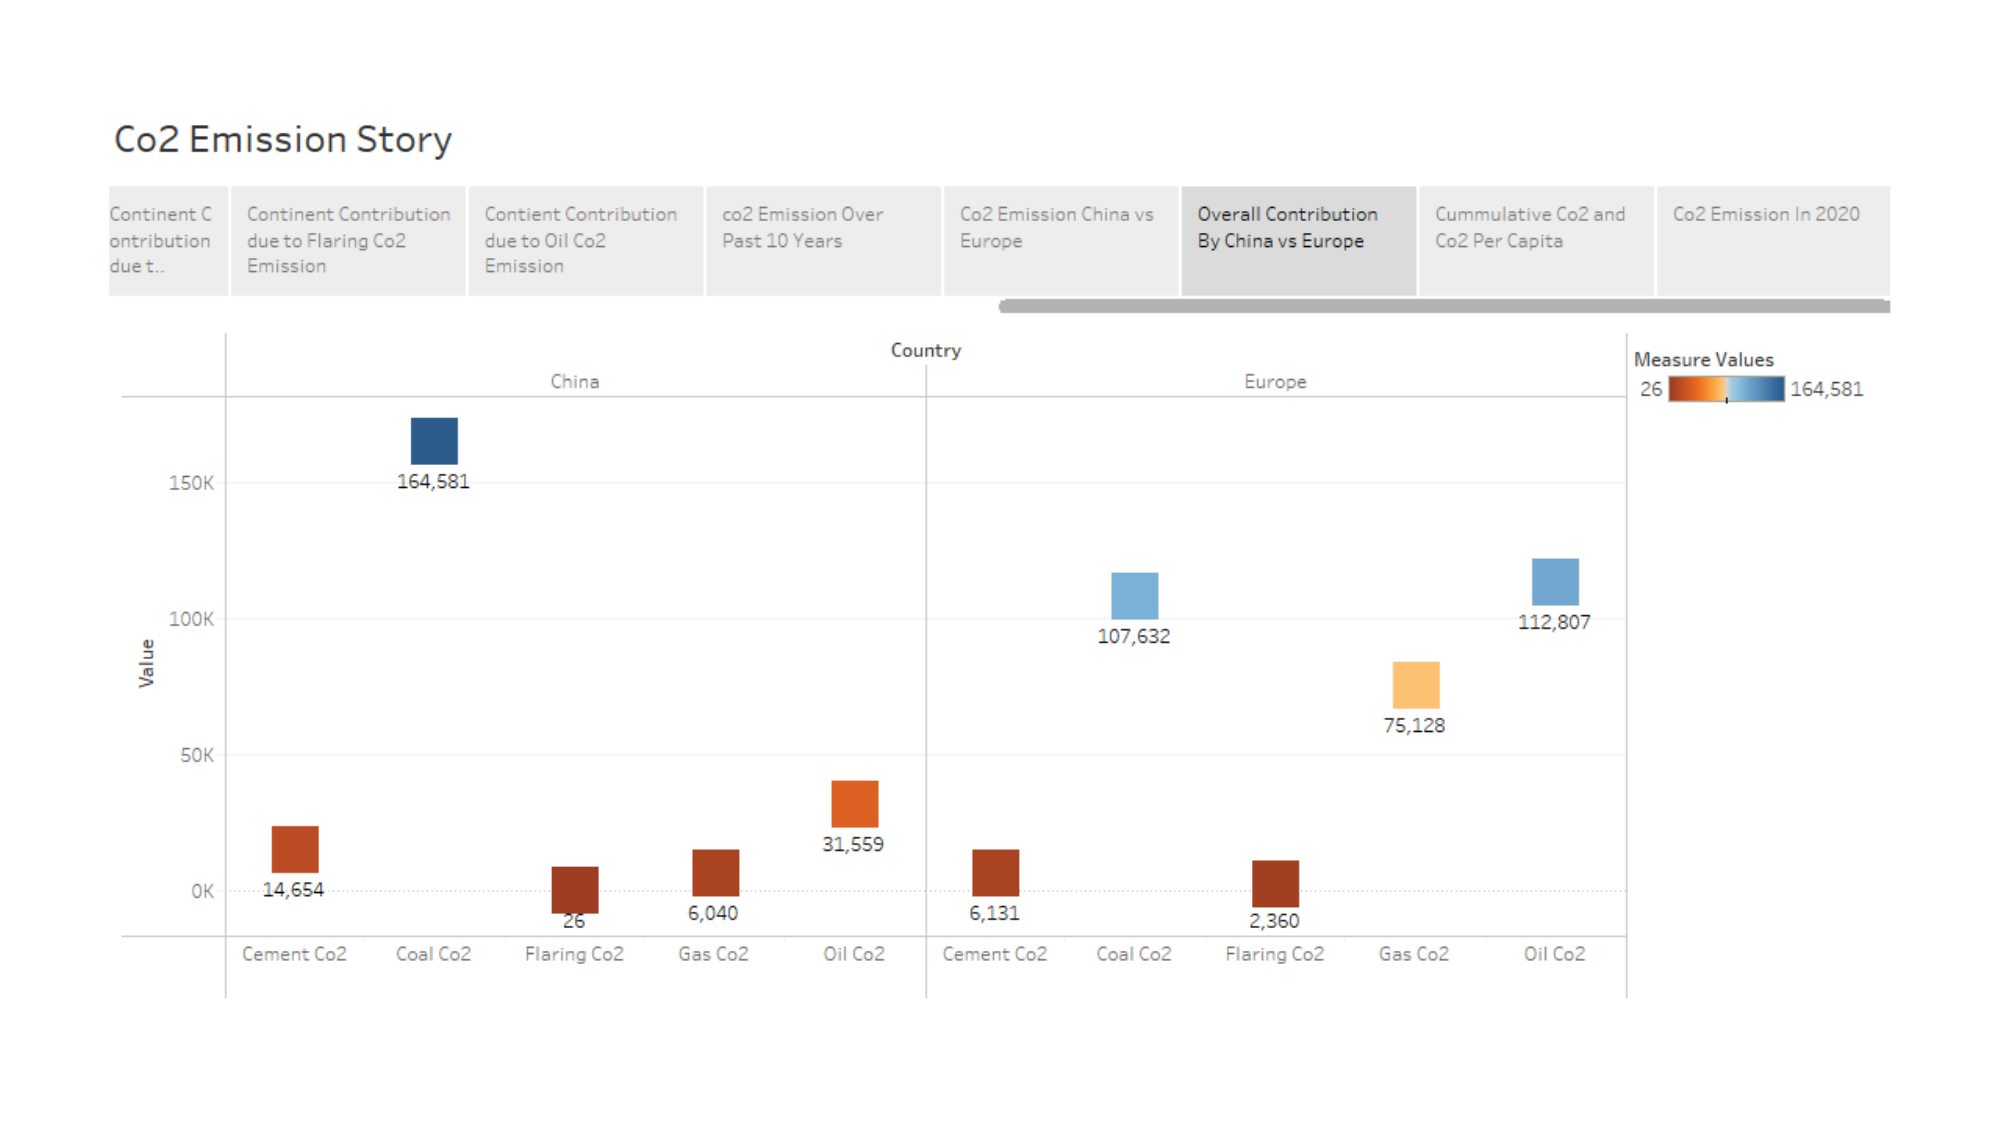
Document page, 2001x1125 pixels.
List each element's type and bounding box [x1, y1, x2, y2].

picture [97, 99, 1903, 1025]
